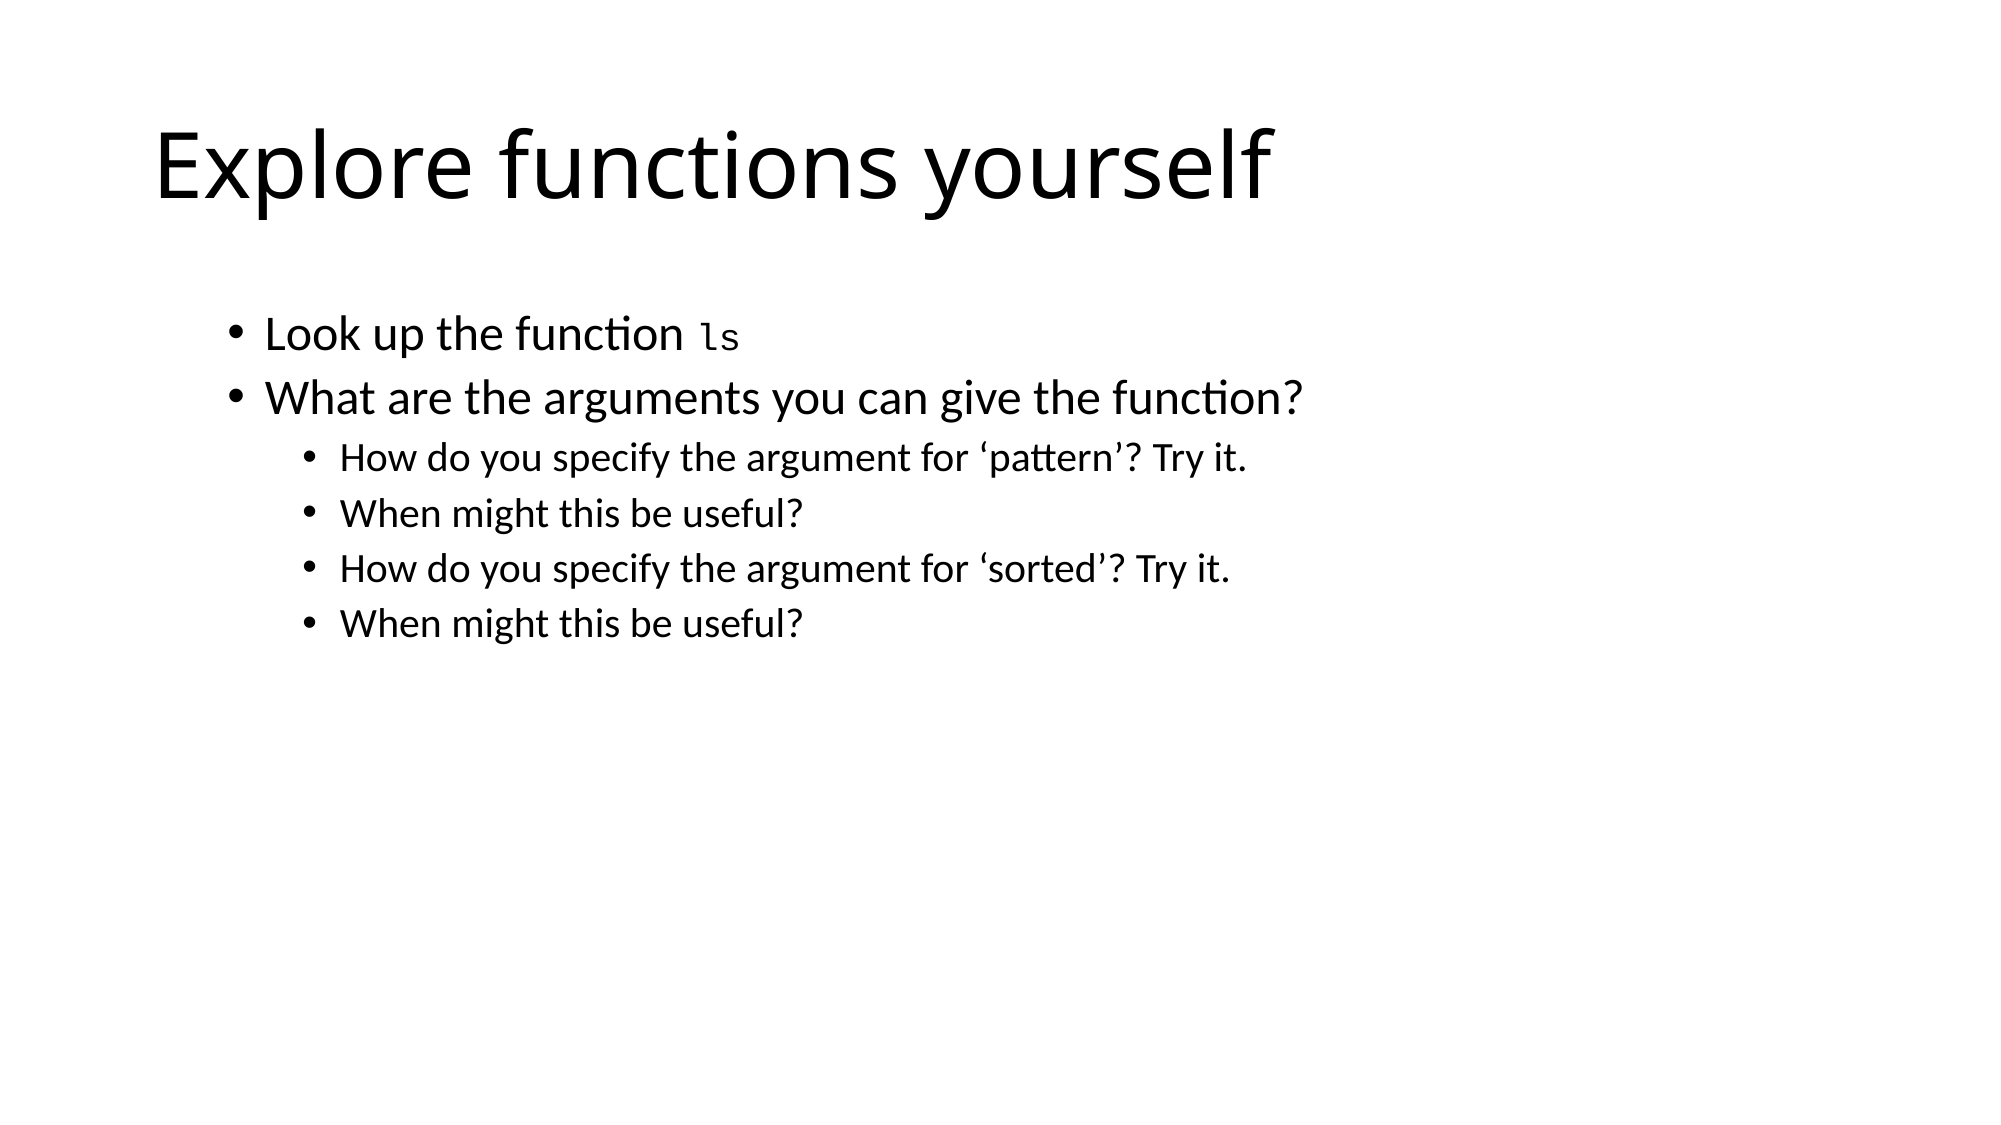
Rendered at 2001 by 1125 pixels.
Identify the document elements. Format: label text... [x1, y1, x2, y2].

list Look up the function ls What are the arguments you can give the function? How do you specify the argument for ‘pattern’? Try it. When might this be useful? How do you specify the argument for ‘sorted’? Try it. When might this be useful? [137, 299, 1863, 1014]
title Explore functions yourself [137, 59, 1863, 278]
